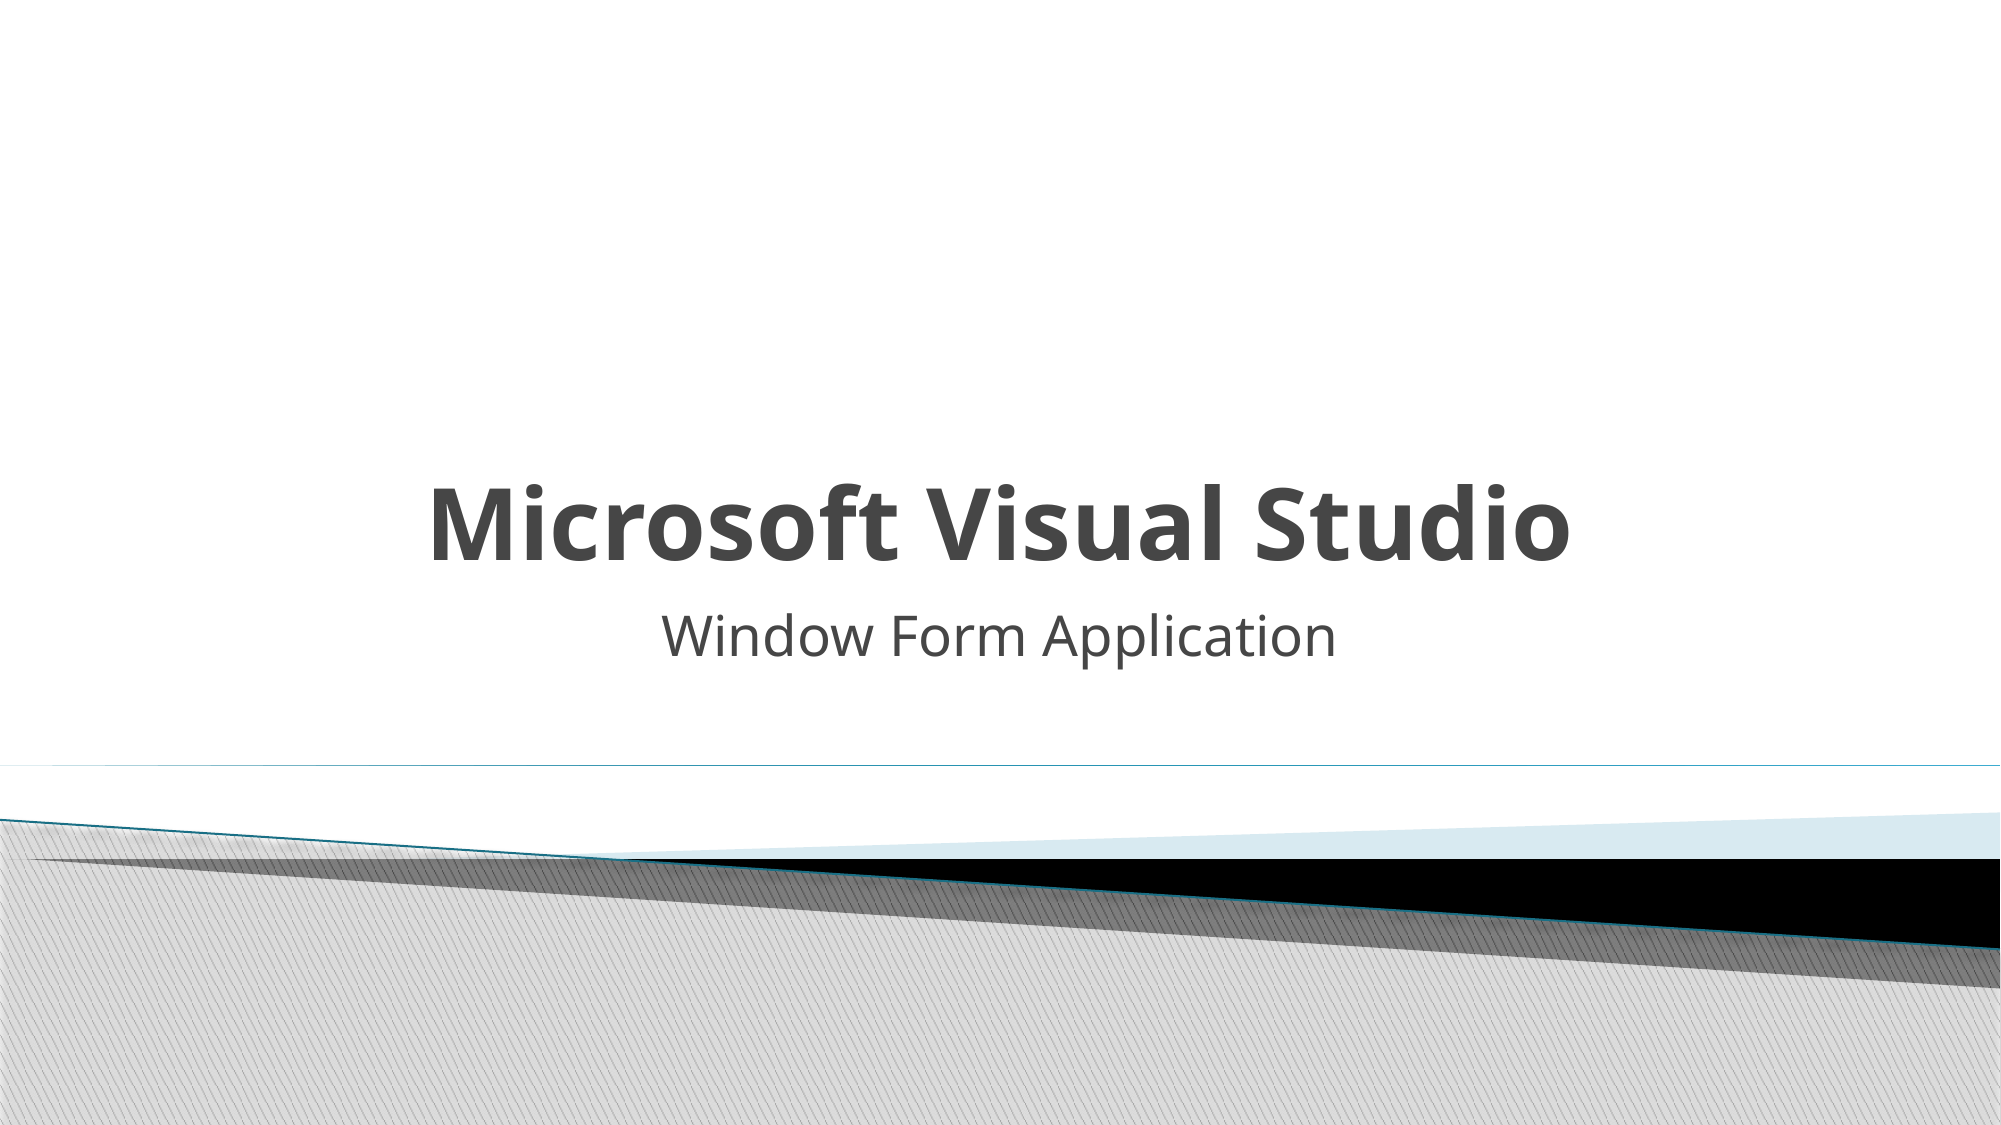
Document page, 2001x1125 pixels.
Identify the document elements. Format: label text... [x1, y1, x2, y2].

title Microsoft Visual Studio [150, 287, 1850, 588]
picture [7, 859, 2000, 989]
subtitle Window Form Application [362, 592, 1638, 790]
